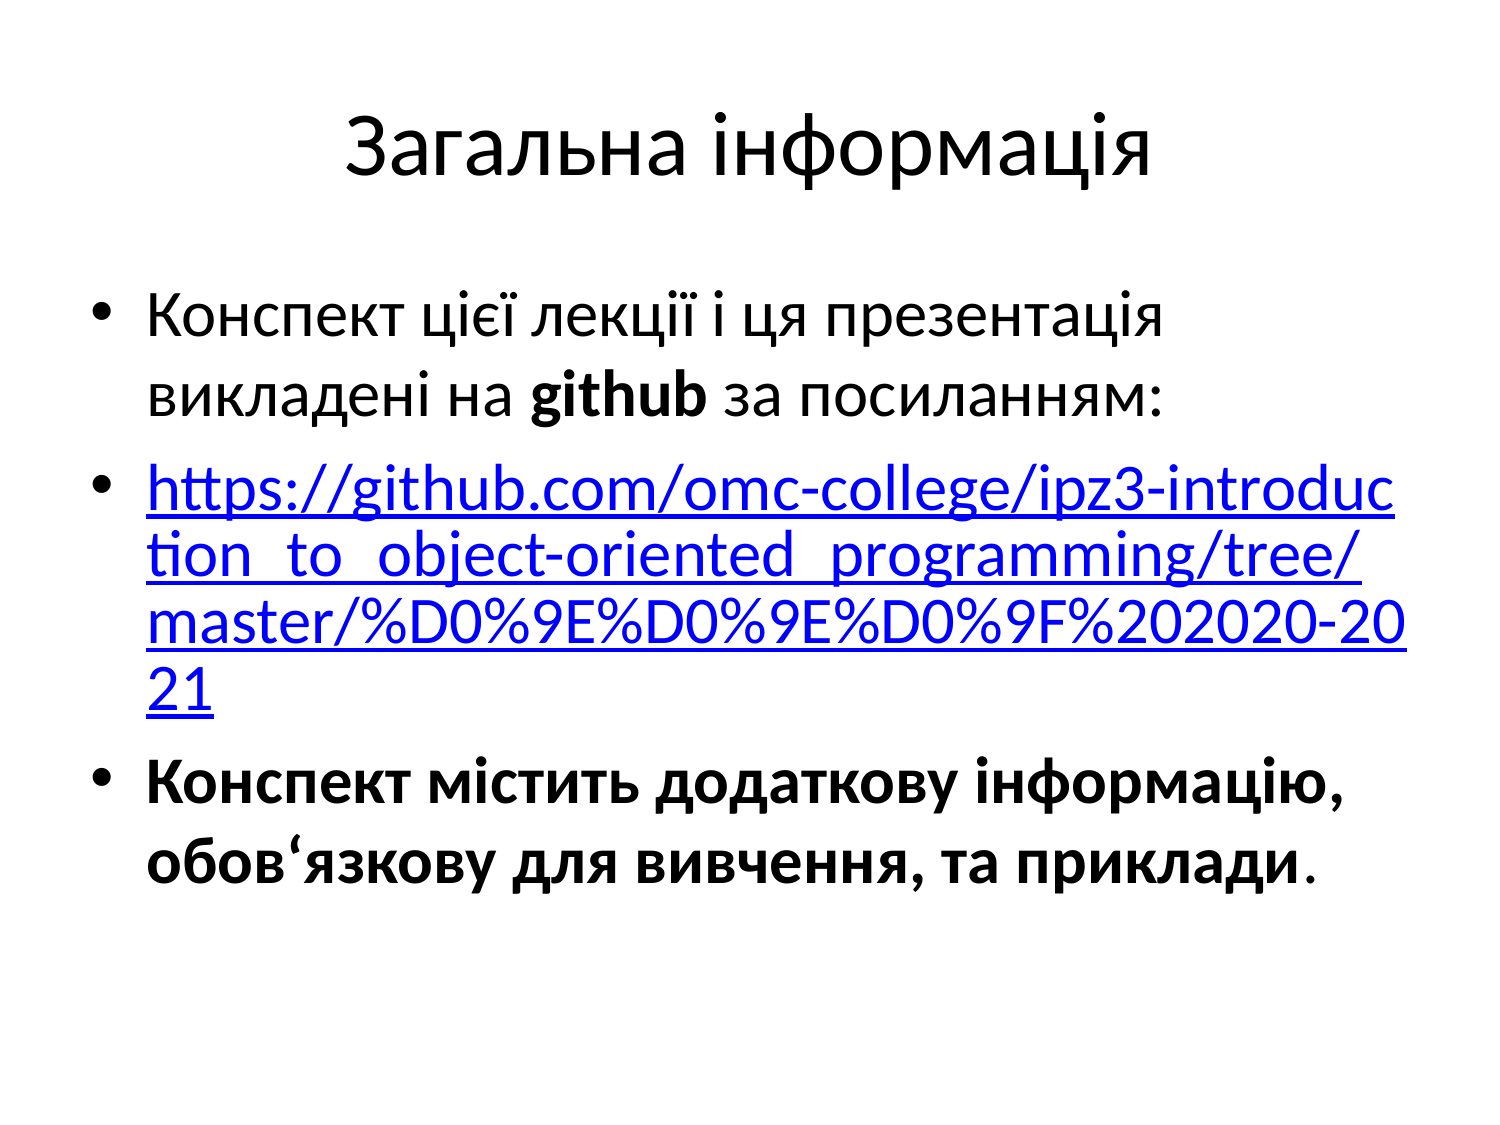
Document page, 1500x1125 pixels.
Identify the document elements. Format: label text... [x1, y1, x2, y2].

list Конспект цієї лекції і ця презентація викладені на github за посиланням: https://github.com/omc-college/ipz3-introduction_to_object-oriented_programming/tree/master/%D0%9E%D0%9E%D0%9F%202020-2021 Конспект містить додаткову інформацію, обов‘язкову для вивчення, та приклади. [75, 262, 1425, 1005]
title Загальна інформація [75, 45, 1425, 233]
